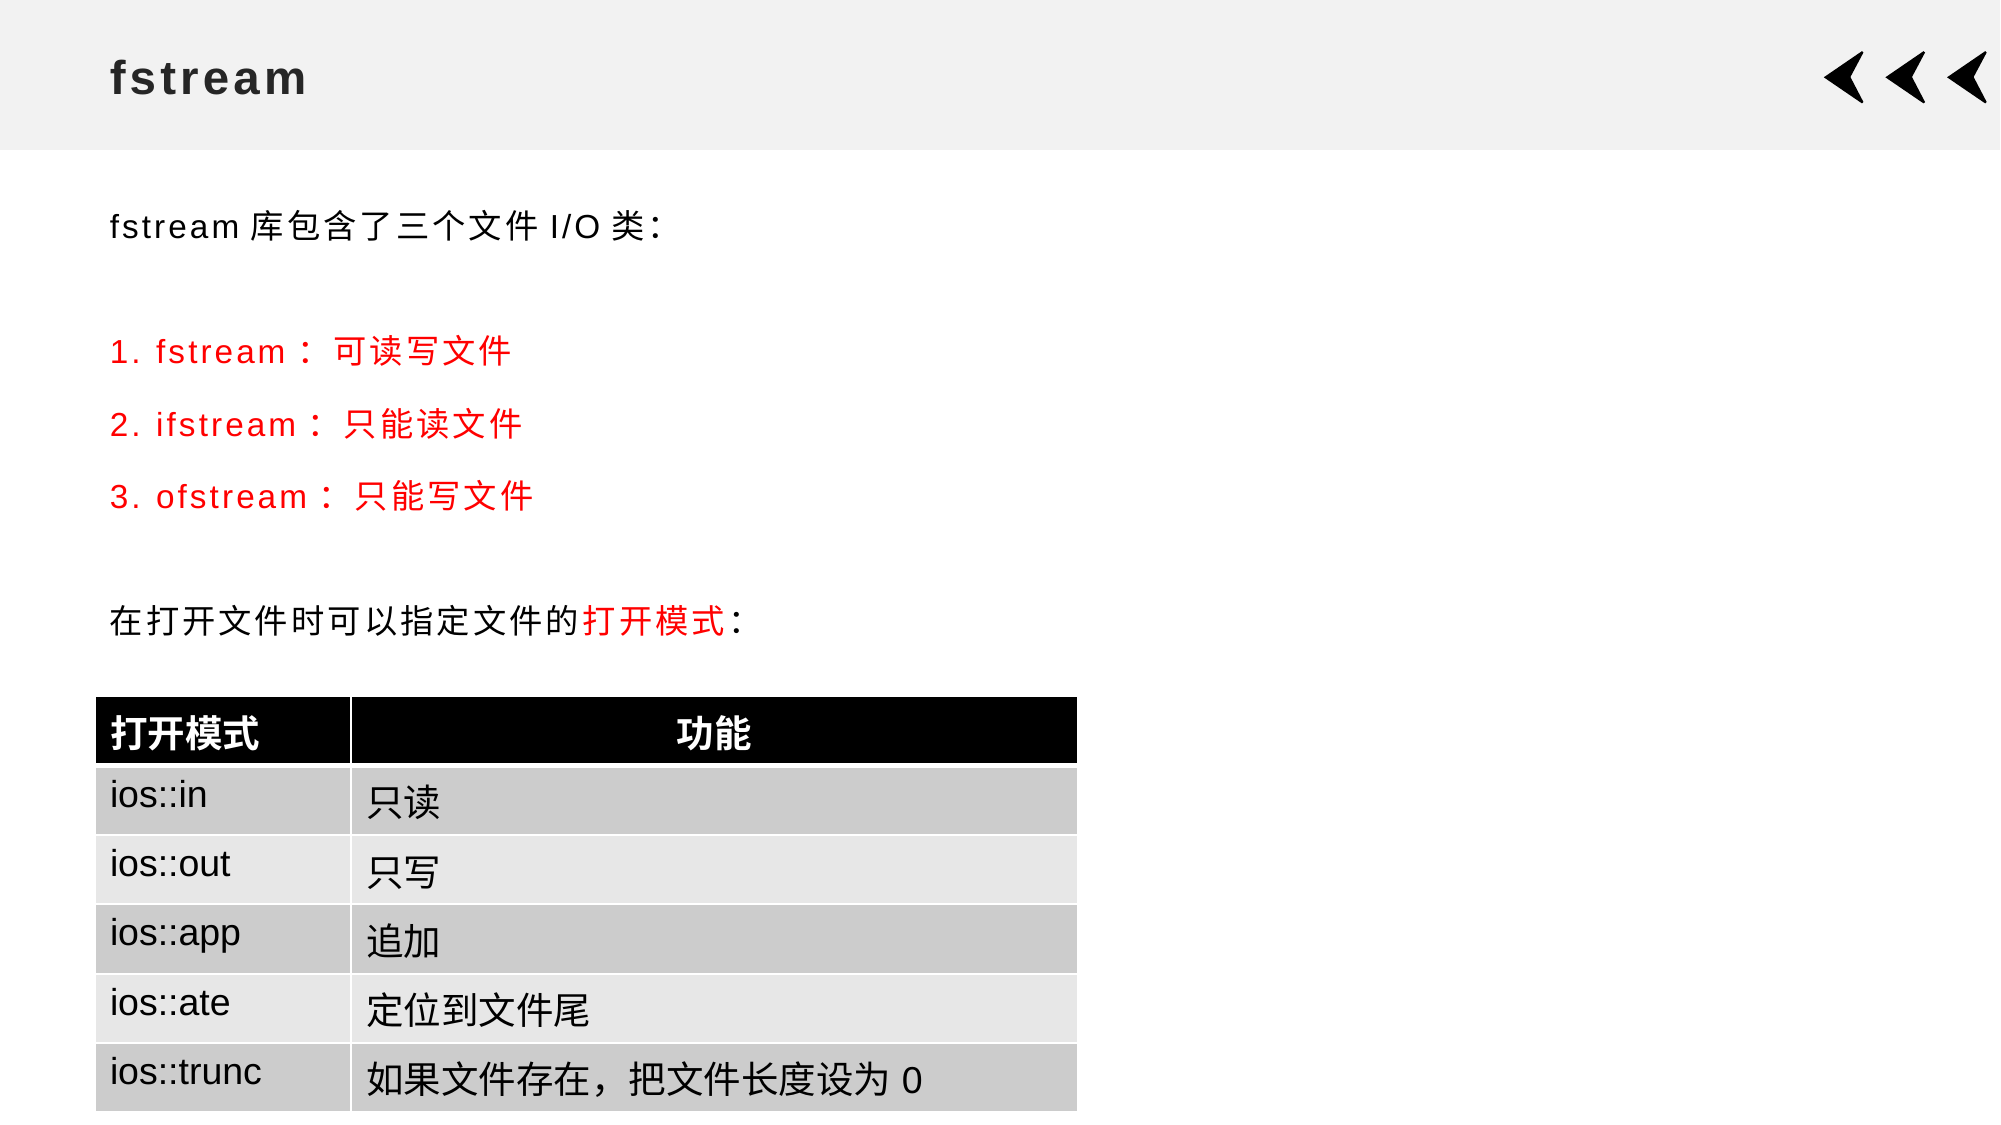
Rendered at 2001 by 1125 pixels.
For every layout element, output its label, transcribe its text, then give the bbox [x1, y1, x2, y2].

table_cell 如果文件存在，把文件长度设为0 [352, 1044, 1077, 1111]
table_cell 只读 [352, 768, 1077, 834]
table_cell ios::out [96, 836, 350, 903]
table_cell ios::app [96, 905, 350, 973]
table_cell ios::trunc [96, 1044, 350, 1111]
table_cell 定位到文件尾 [352, 975, 1077, 1042]
table_header 打开模式 [96, 697, 350, 763]
table_cell 追加 [352, 905, 1077, 973]
list fstream库包含了三个文件I/O类： 1. fstream：可读写文件 2. ifstream：只能读文件 3. ofstream：只能写文件 在打开文件时可以指定文件的打开模式： [95, 186, 851, 672]
title fstream [95, 38, 1906, 112]
table_cell ios::ate [96, 975, 350, 1042]
table_cell ios::in [96, 768, 350, 834]
table_cell 只写 [352, 836, 1077, 903]
table_header 功能 [352, 697, 1077, 763]
